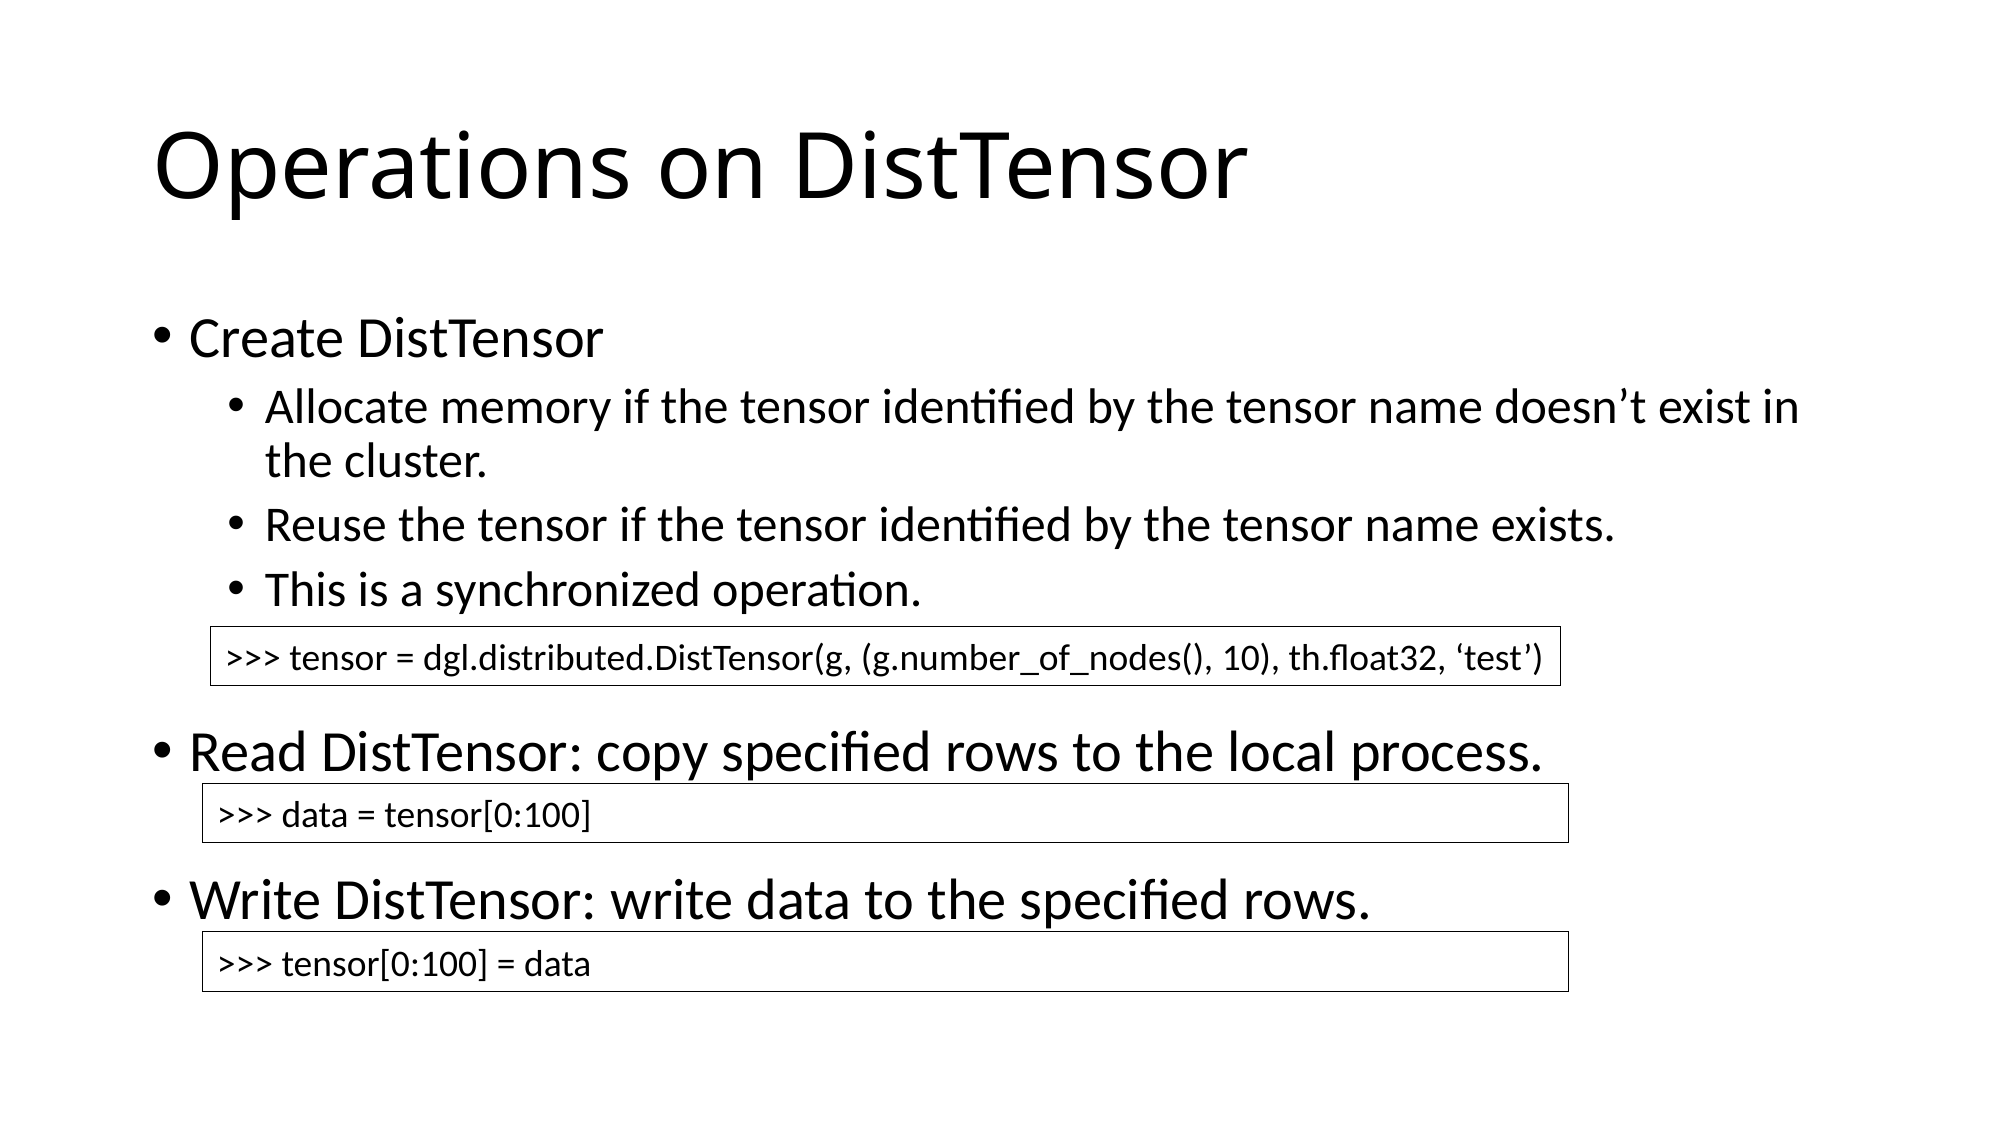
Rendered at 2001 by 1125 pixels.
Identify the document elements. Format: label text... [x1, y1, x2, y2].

text_box >>> tensor[0:100] = data [202, 931, 1569, 992]
title Operations on DistTensor [137, 59, 1863, 278]
text_box >>> tensor = dgl.distributed.DistTensor(g, (g.number_of_nodes(), 10), th.float32, ‘test’) [210, 626, 1561, 686]
text_box >>> data = tensor[0:100] [202, 783, 1569, 843]
list Create DistTensor Allocate memory if the tensor identified by the tensor name doesn’t exist in the cluster. Reuse the tensor if the tensor identified by the tensor name exists. This is a synchronized operation. Read DistTensor: copy specified rows to the local process. Write DistTensor: write data to the specified rows. [137, 299, 1863, 1014]
